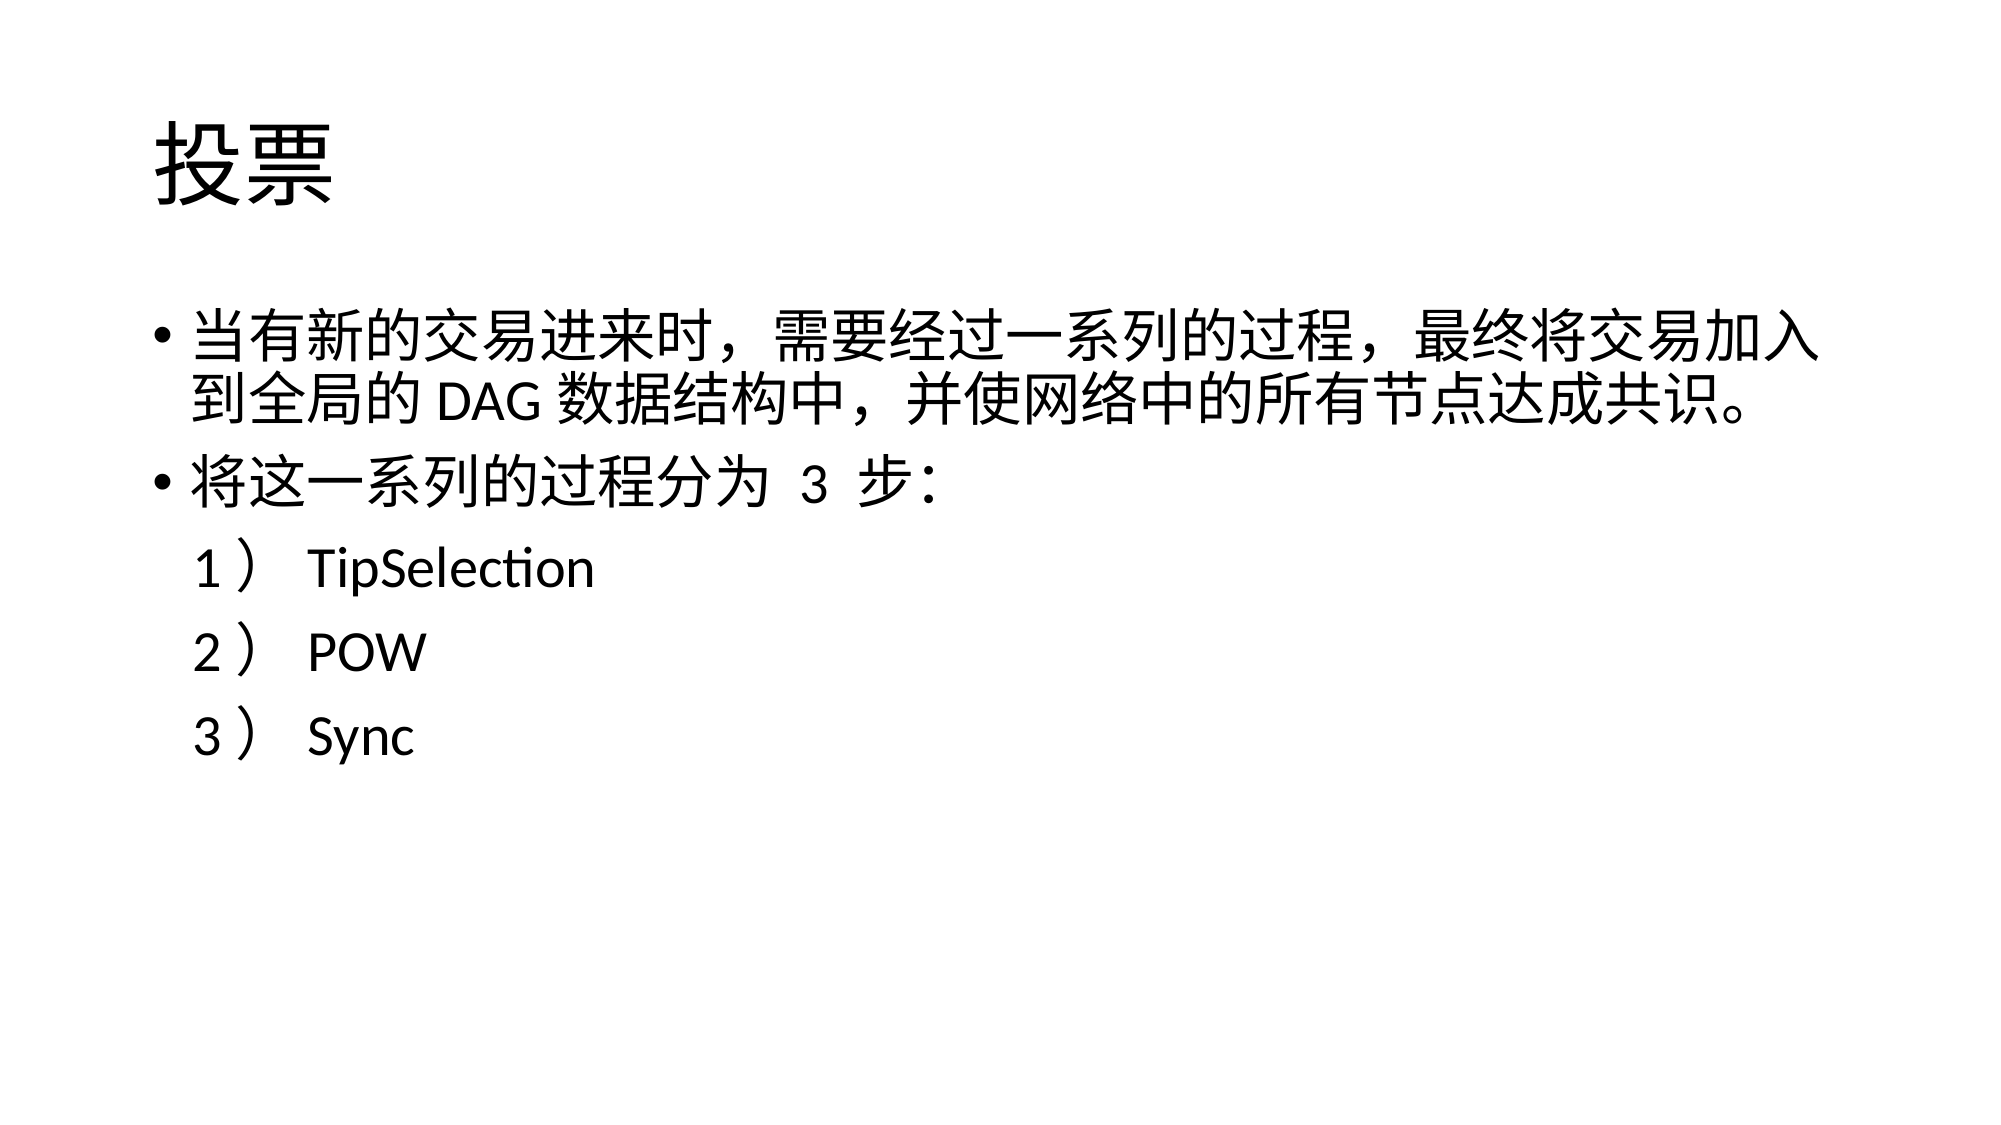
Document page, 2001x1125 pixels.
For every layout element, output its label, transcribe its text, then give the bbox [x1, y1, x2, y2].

list 当有新的交易进来时，需要经过一系列的过程，最终将交易加入到全局的DAG数据结构中，并使网络中的所有节点达成共识。 将这一系列的过程分为 3 步： 1）TipSelection 2）POW 3）Sync [137, 299, 1863, 1014]
title 投票 [137, 59, 1863, 278]
